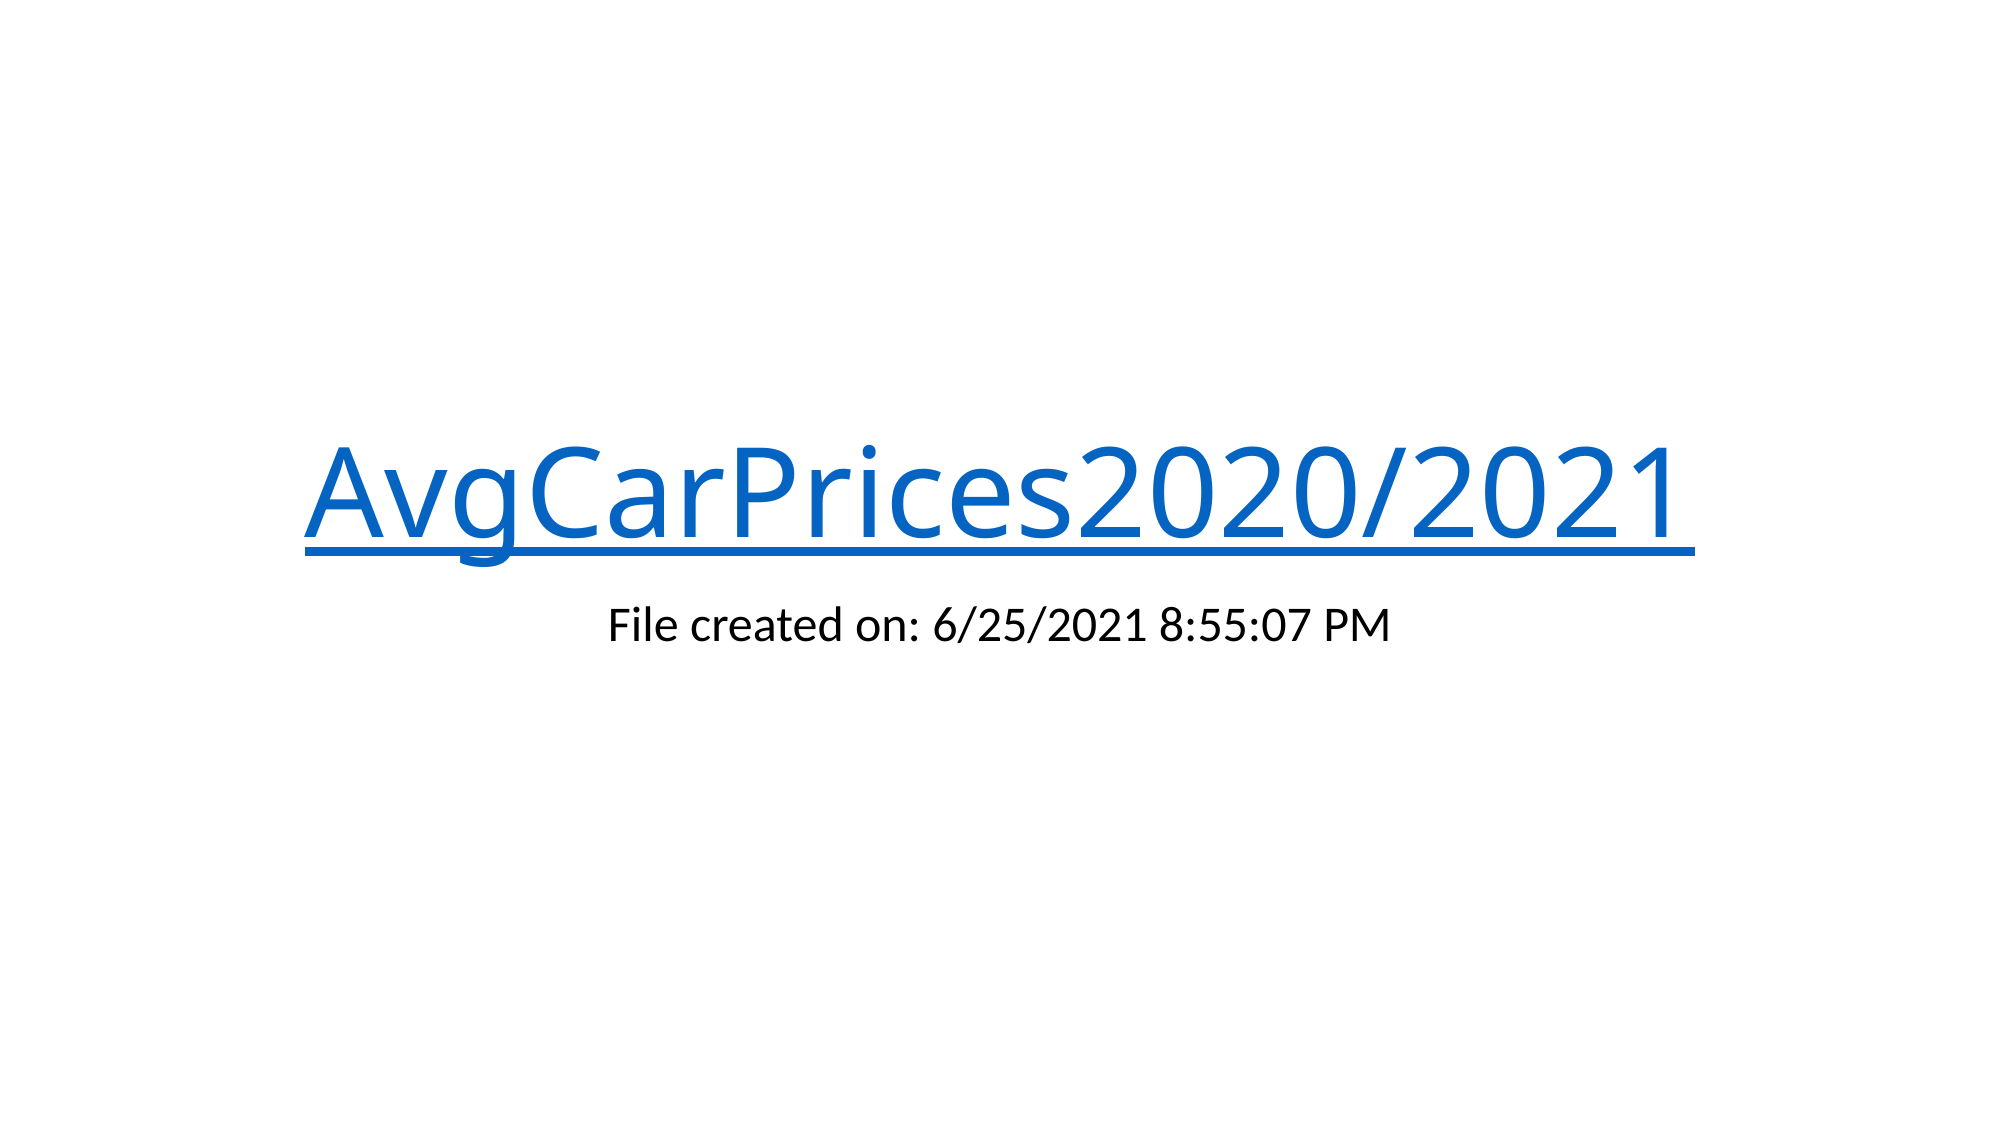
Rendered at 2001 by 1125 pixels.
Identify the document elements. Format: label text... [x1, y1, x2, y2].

subtitle File created on: 6/25/2021 8:55:07 PM [249, 590, 1750, 863]
title AvgCarPrices2020/2021 [249, 184, 1750, 576]
